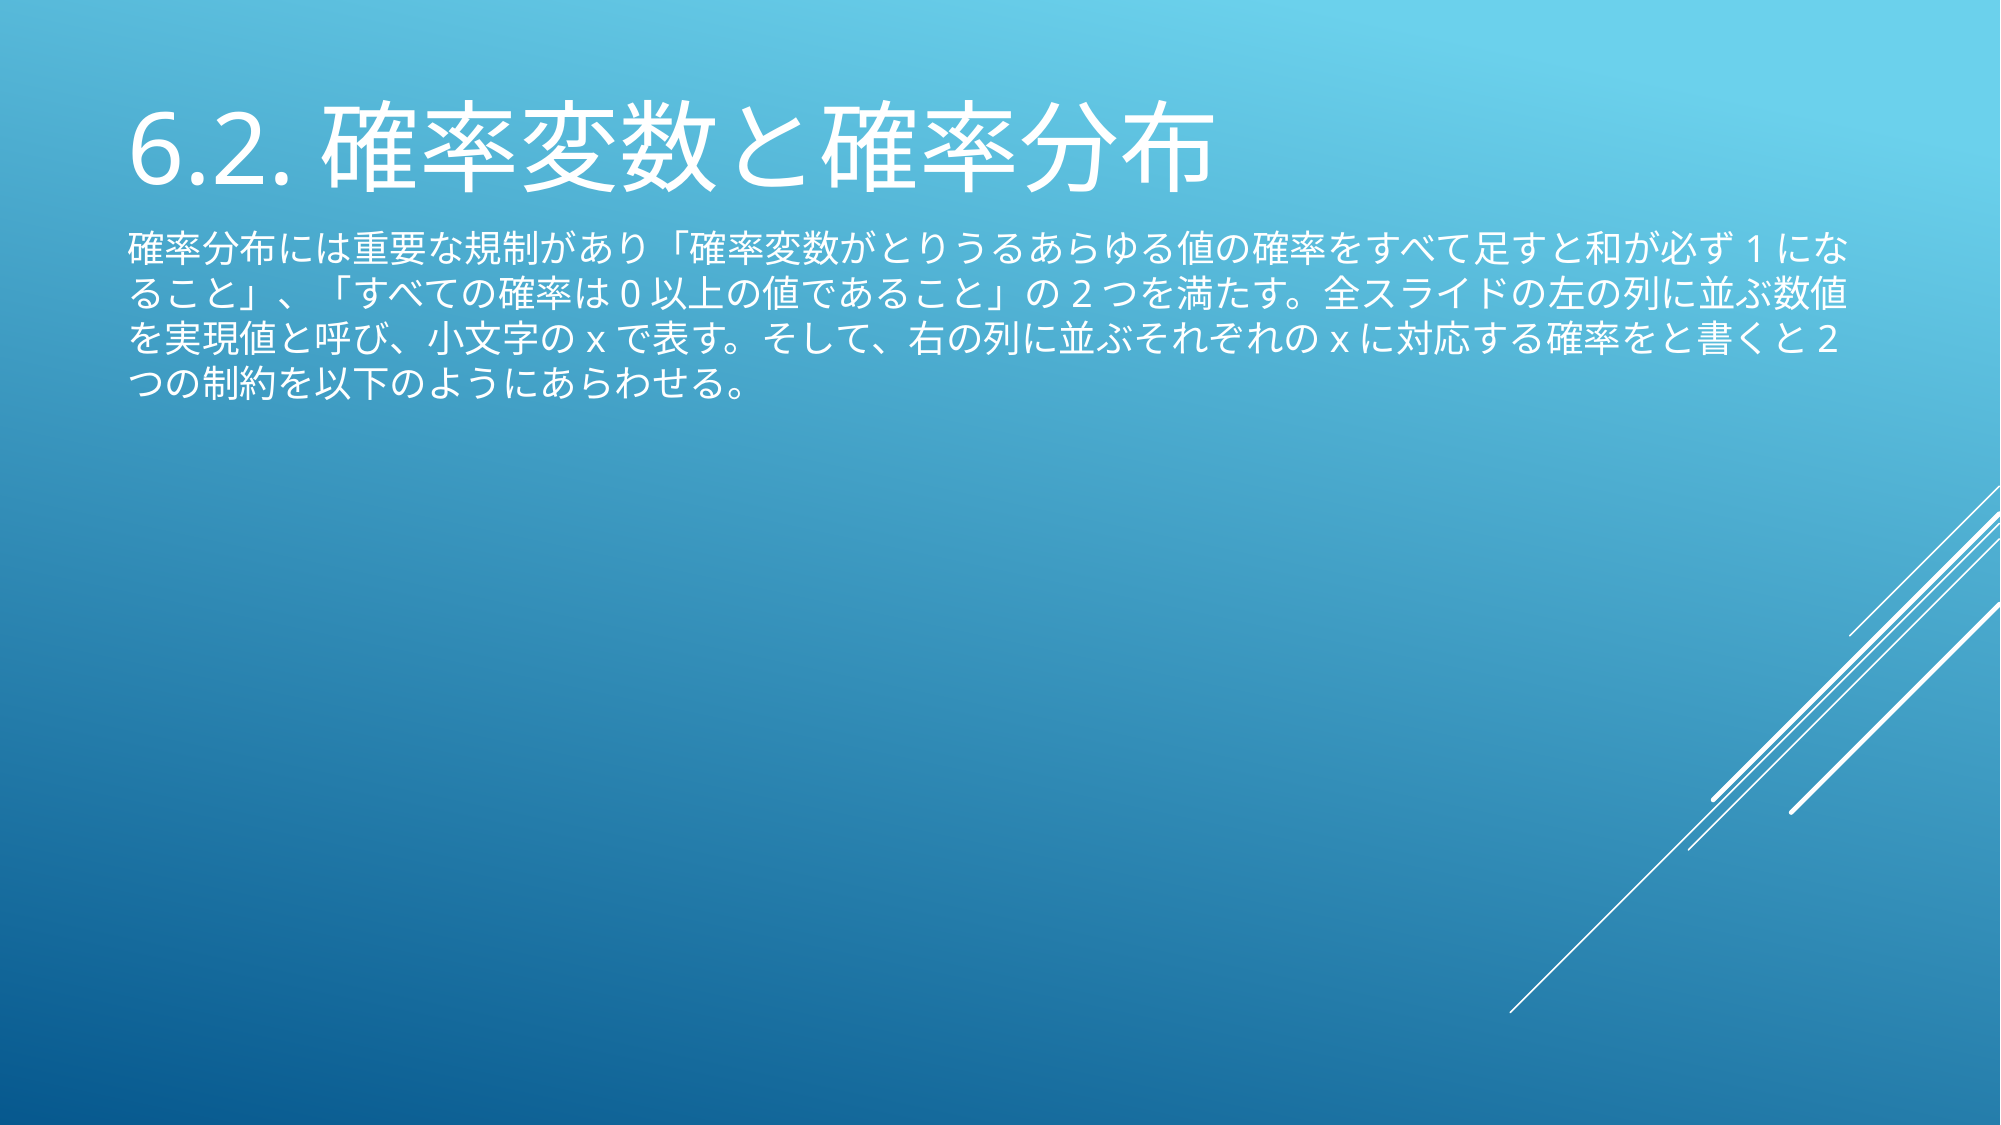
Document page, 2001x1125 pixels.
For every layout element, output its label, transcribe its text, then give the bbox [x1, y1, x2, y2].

title 6.2.確率変数と確率分布 [112, 71, 1513, 213]
